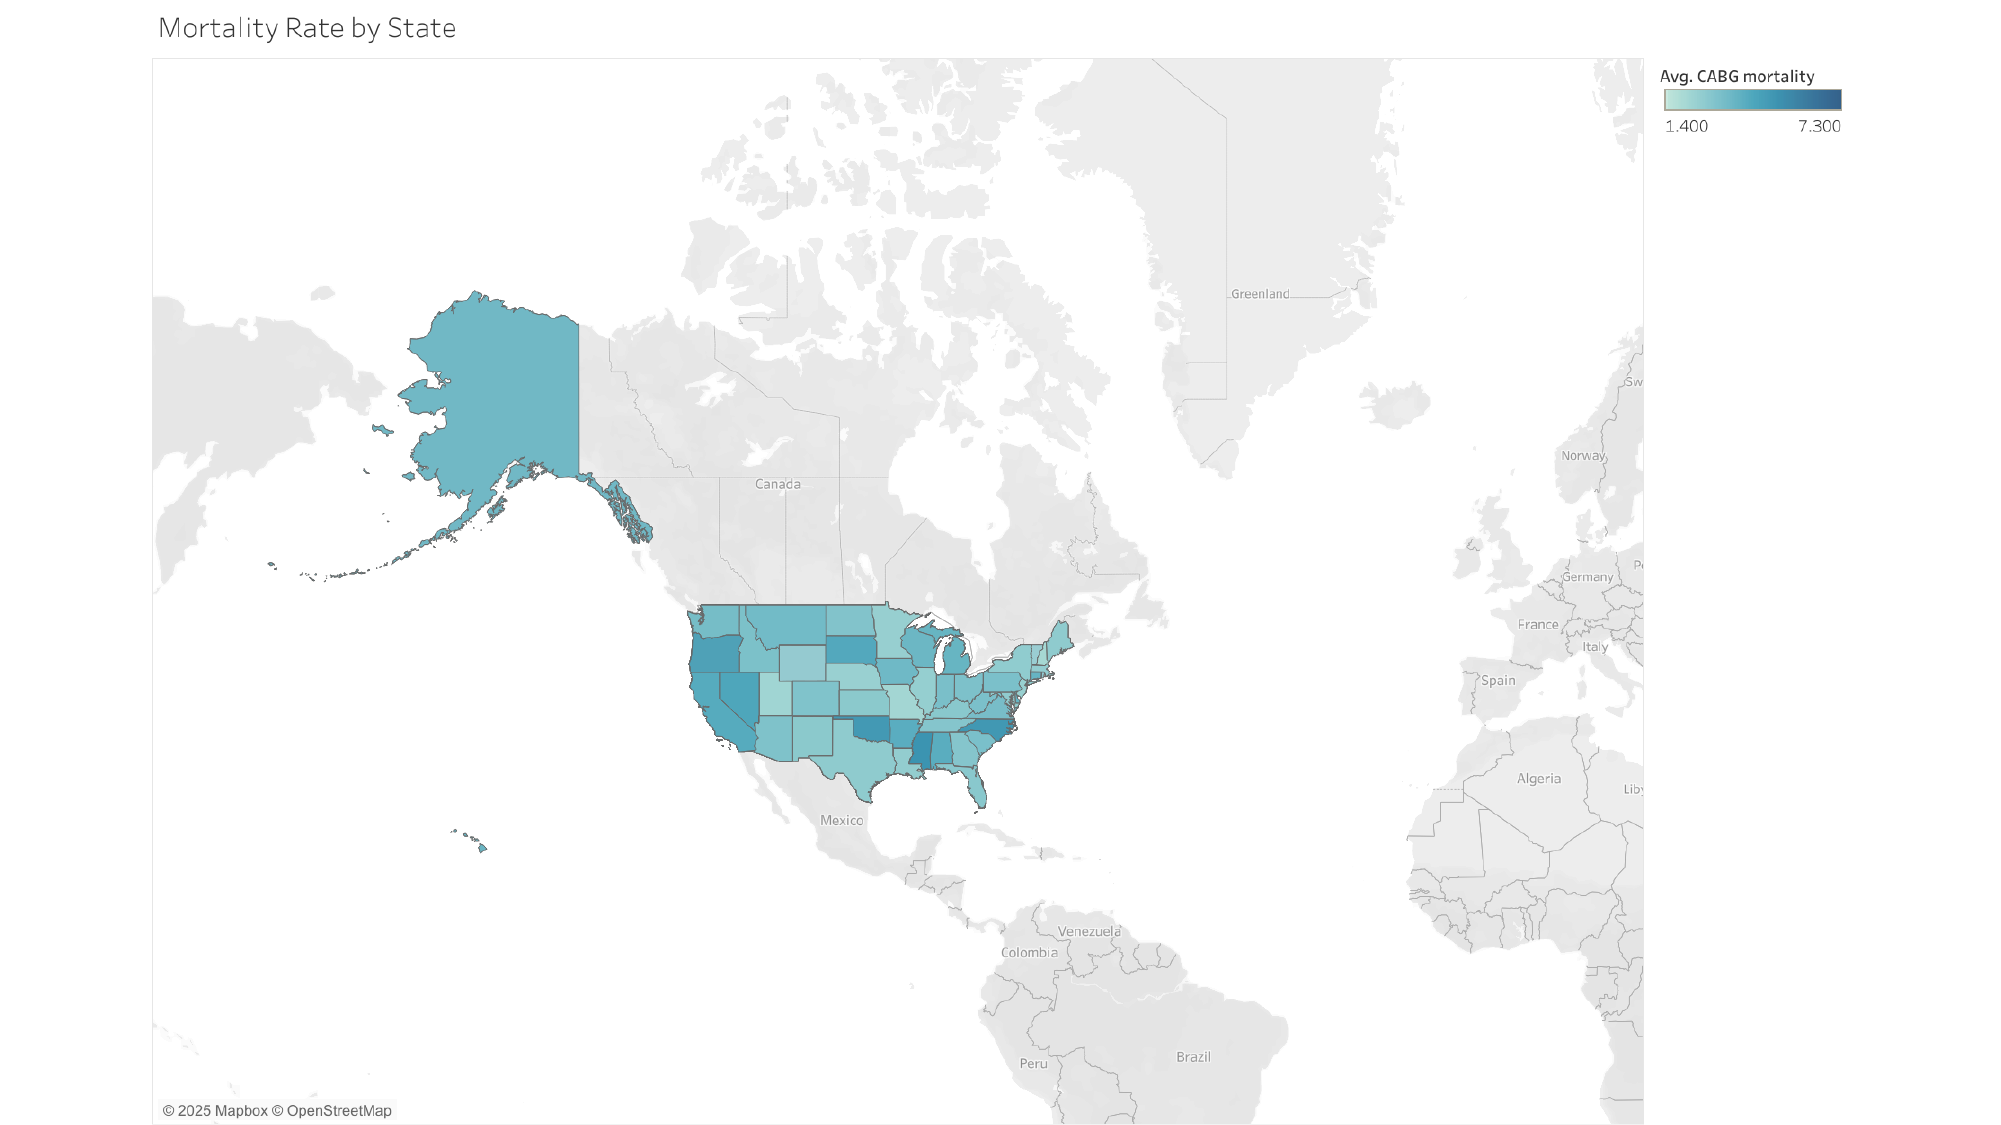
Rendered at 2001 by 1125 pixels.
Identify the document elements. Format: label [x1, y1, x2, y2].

picture [152, 0, 1848, 1125]
